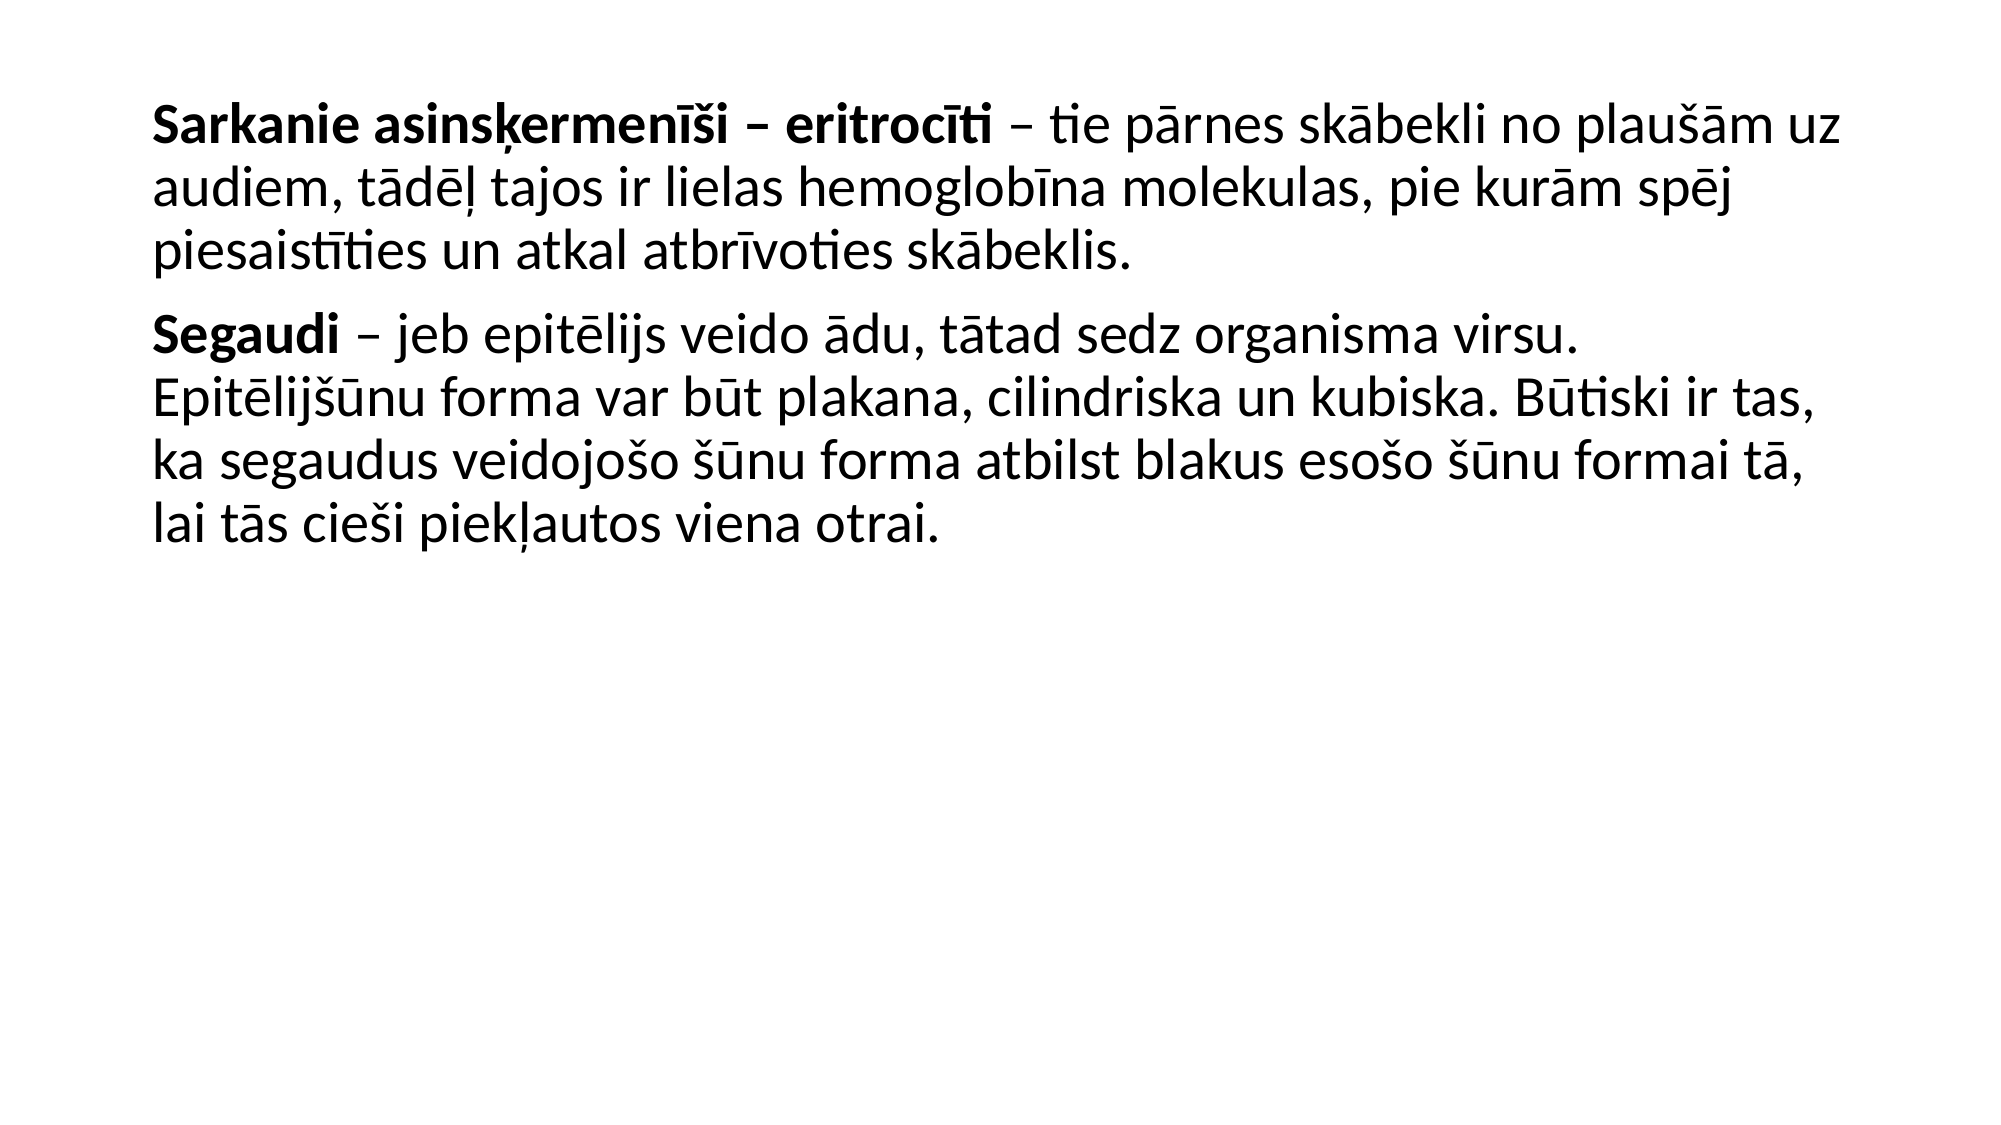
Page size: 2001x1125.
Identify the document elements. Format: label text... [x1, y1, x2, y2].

list Sarkanie asinsķermenīši – eritrocīti – tie pārnes skābekli no plaušām uz audiem, tādēļ tajos ir lielas hemoglobīna molekulas, pie kurām spēj piesaistīties un atkal atbrīvoties skābeklis. Segaudi – jeb epitēlijs veido ādu, tātad sedz organisma virsu. Epitēlijšūnu forma var būt plakana, cilindriska un kubiska. Būtiski ir tas, ka segaudus veidojošo šūnu forma atbilst blakus esošo šūnu formai tā, lai tās cieši piekļautos viena otrai. [137, 86, 1863, 1014]
